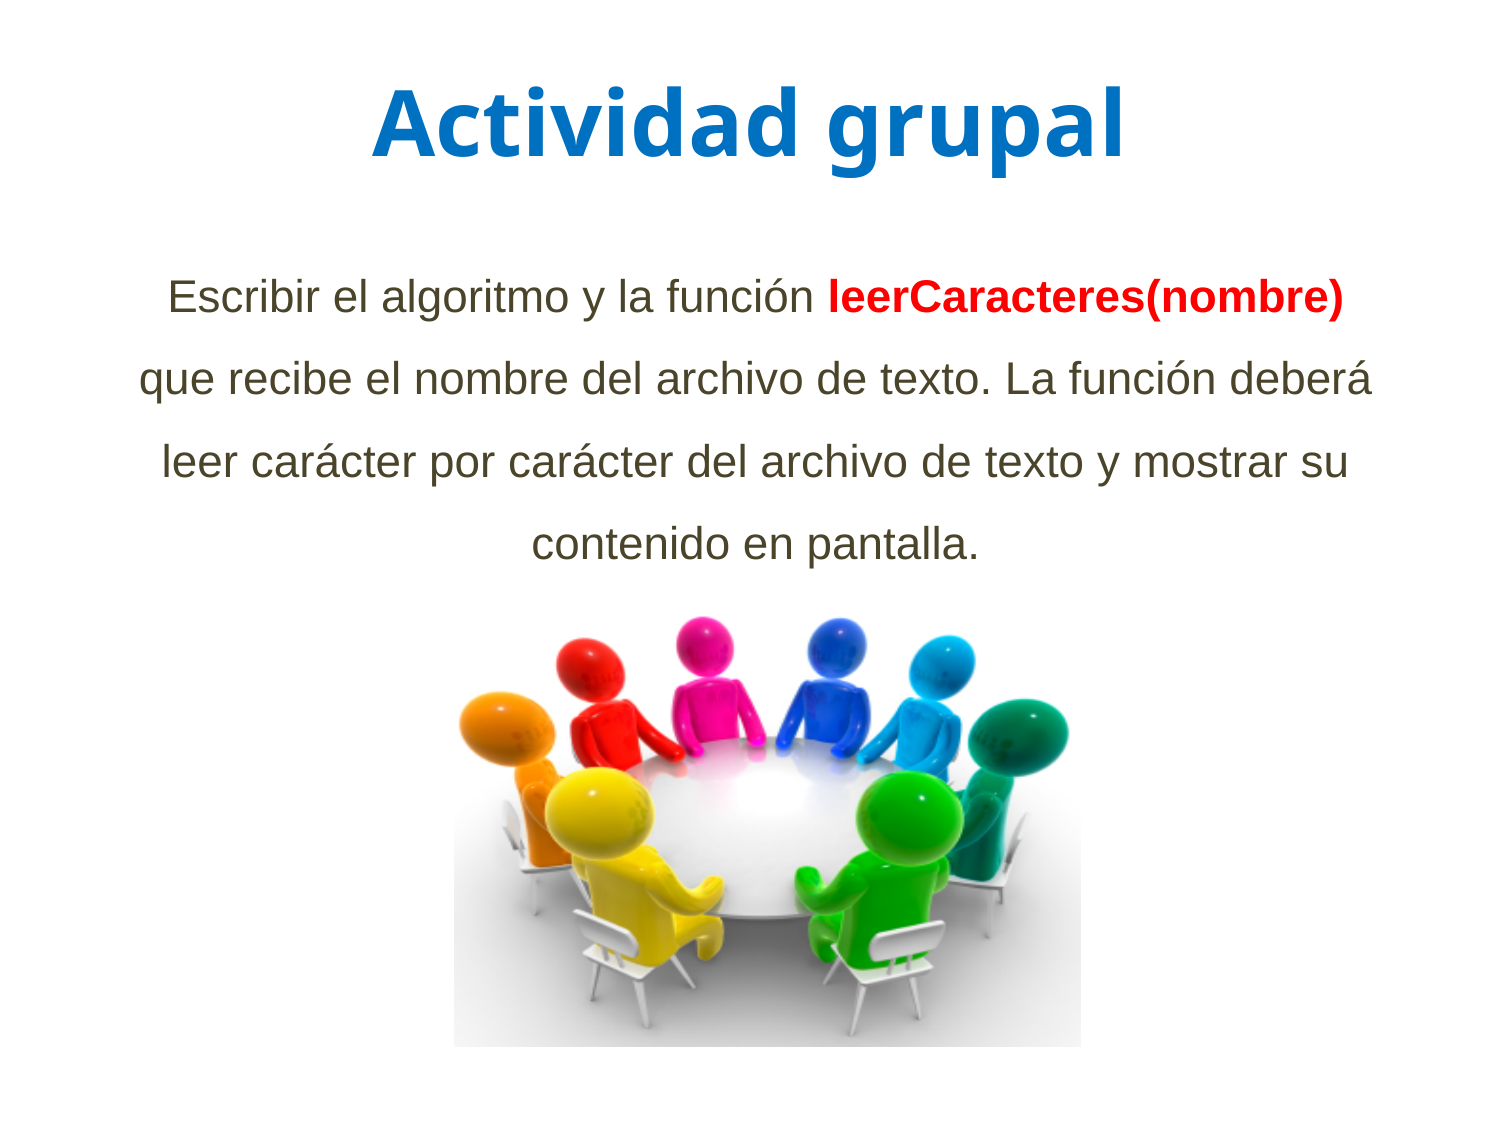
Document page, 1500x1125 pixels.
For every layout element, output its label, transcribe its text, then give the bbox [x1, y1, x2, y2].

picture [454, 604, 1081, 1047]
text_box Actividad grupal [112, 0, 1388, 247]
text_box Escribir el algoritmo y la función leerCaracteres(nombre) que recibe el nombre del archivo de texto. La función deberá leer carácter por carácter del archivo de texto y mostrar su contenido en pantalla. [123, 247, 1388, 577]
